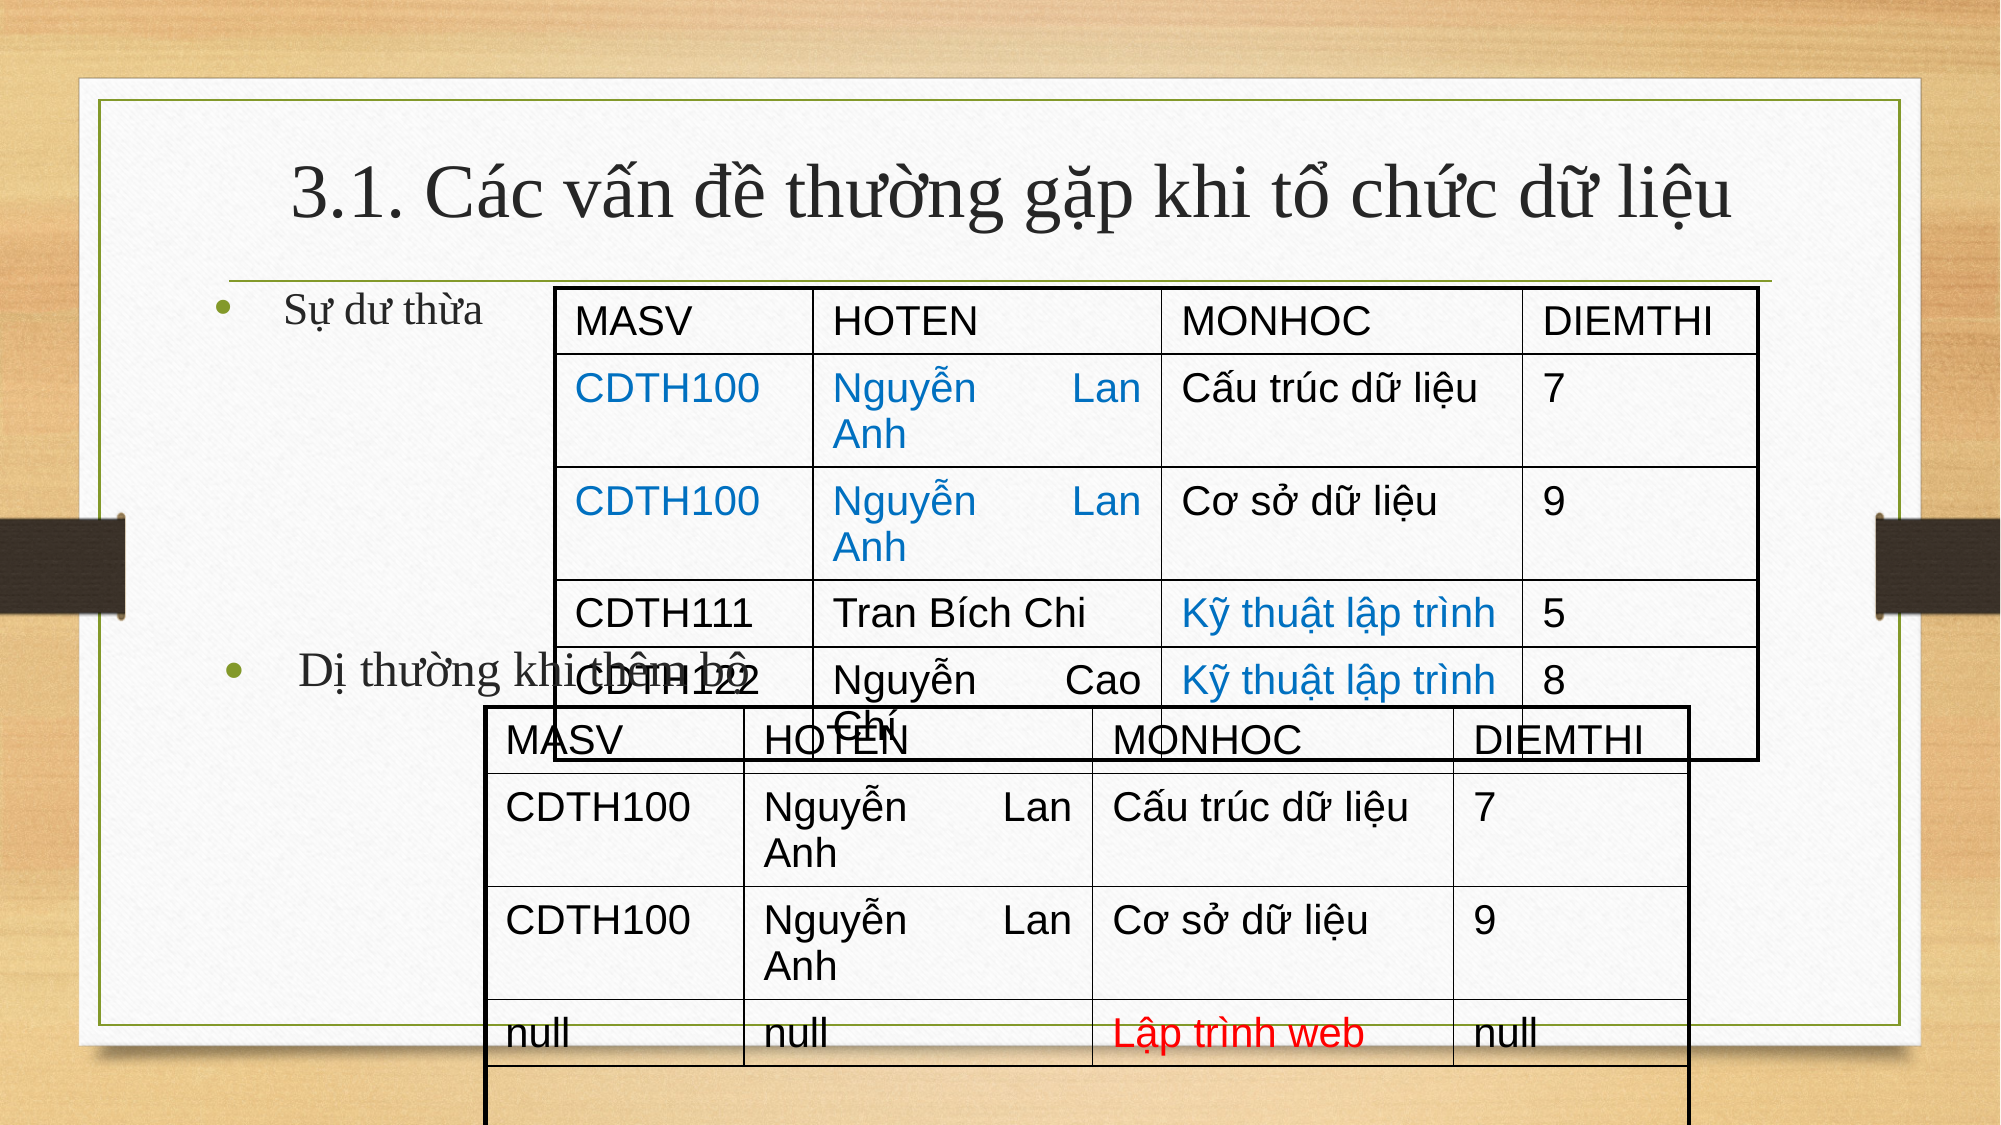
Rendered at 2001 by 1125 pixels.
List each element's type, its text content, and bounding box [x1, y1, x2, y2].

table_cell Cấu trúc dữ liệu [1162, 355, 1522, 466]
table_cell Nguyễn Cao Chí [838, 648, 1161, 705]
table_header DIEMTHI [1454, 709, 1687, 773]
table_cell Nguyễn Lan Anh [745, 774, 1092, 886]
table_cell Kỹ thuật lập trình [1162, 648, 1522, 705]
table_cell 8 [1523, 648, 1756, 758]
table_cell Nguyễn Lan Anh [814, 355, 1161, 466]
table_cell Nguyễn Lan Anh [745, 887, 1092, 999]
table_cell Tran Bích Chi [814, 581, 1161, 646]
table_cell Kỹ thuật lập trình [1162, 581, 1522, 646]
table_cell CDTH100 [557, 468, 812, 579]
table_cell Cơ sở dữ liệu [1093, 887, 1453, 999]
table_cell 7 [1523, 355, 1756, 466]
table_cell CDTH100 [488, 887, 743, 999]
table_cell 9 [1523, 468, 1756, 579]
table_cell Cấu trúc dữ liệu [1093, 774, 1453, 886]
table_header DIEMTHI [1523, 290, 1756, 353]
table_cell [488, 1067, 1687, 1125]
table_cell Cơ sở dữ liệu [1162, 468, 1522, 579]
table_cell Lập trình web [1093, 1000, 1453, 1065]
table_cell null [745, 1000, 1092, 1065]
table_header MONHOC [1162, 290, 1522, 353]
table_header MONHOC [1093, 709, 1453, 773]
table_cell 9 [1454, 887, 1687, 999]
table_cell null [488, 1000, 743, 1065]
table_cell 5 [1523, 581, 1756, 646]
text_box Sự dư thừa [199, 271, 829, 342]
text_box Dị thường khi thêm bộ [209, 635, 838, 705]
title 3.1. Các vấn đề thường gặp khi tổ chức dữ liệu [182, 100, 1844, 272]
picture [0, 0, 2001, 1125]
table_header HOTEN [745, 709, 1092, 773]
table_cell CDTH111 [557, 581, 812, 635]
table_cell CDTH100 [557, 355, 812, 466]
table_header MASV [488, 709, 743, 773]
table_header MASV [557, 290, 812, 353]
table_header HOTEN [814, 290, 1161, 353]
table_cell 7 [1454, 774, 1687, 886]
table_cell null [1454, 1000, 1687, 1065]
table_cell CDTH100 [488, 774, 743, 886]
table_cell Nguyễn Lan Anh [814, 468, 1161, 579]
